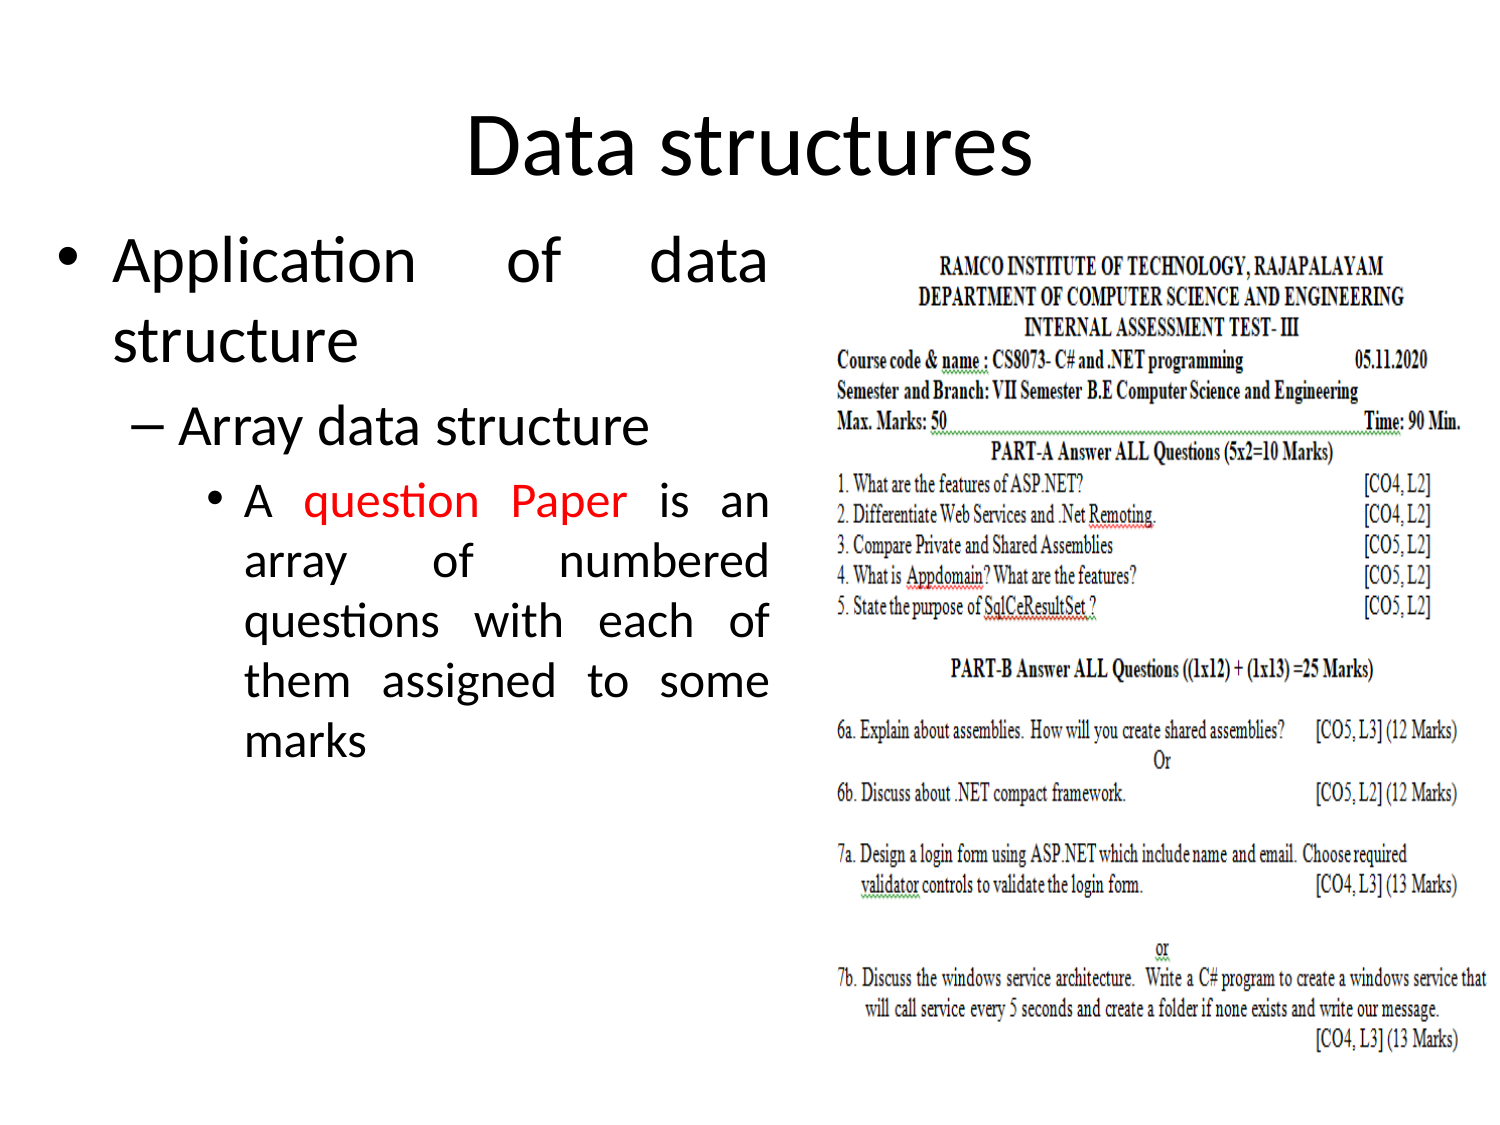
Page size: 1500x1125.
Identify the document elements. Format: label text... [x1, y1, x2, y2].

list Application of data structure Array data structure A question Paper is an array of numbered questions with each of them assigned to some marks [41, 208, 786, 951]
picture [820, 243, 1500, 1083]
title Data structures [75, 45, 1425, 233]
